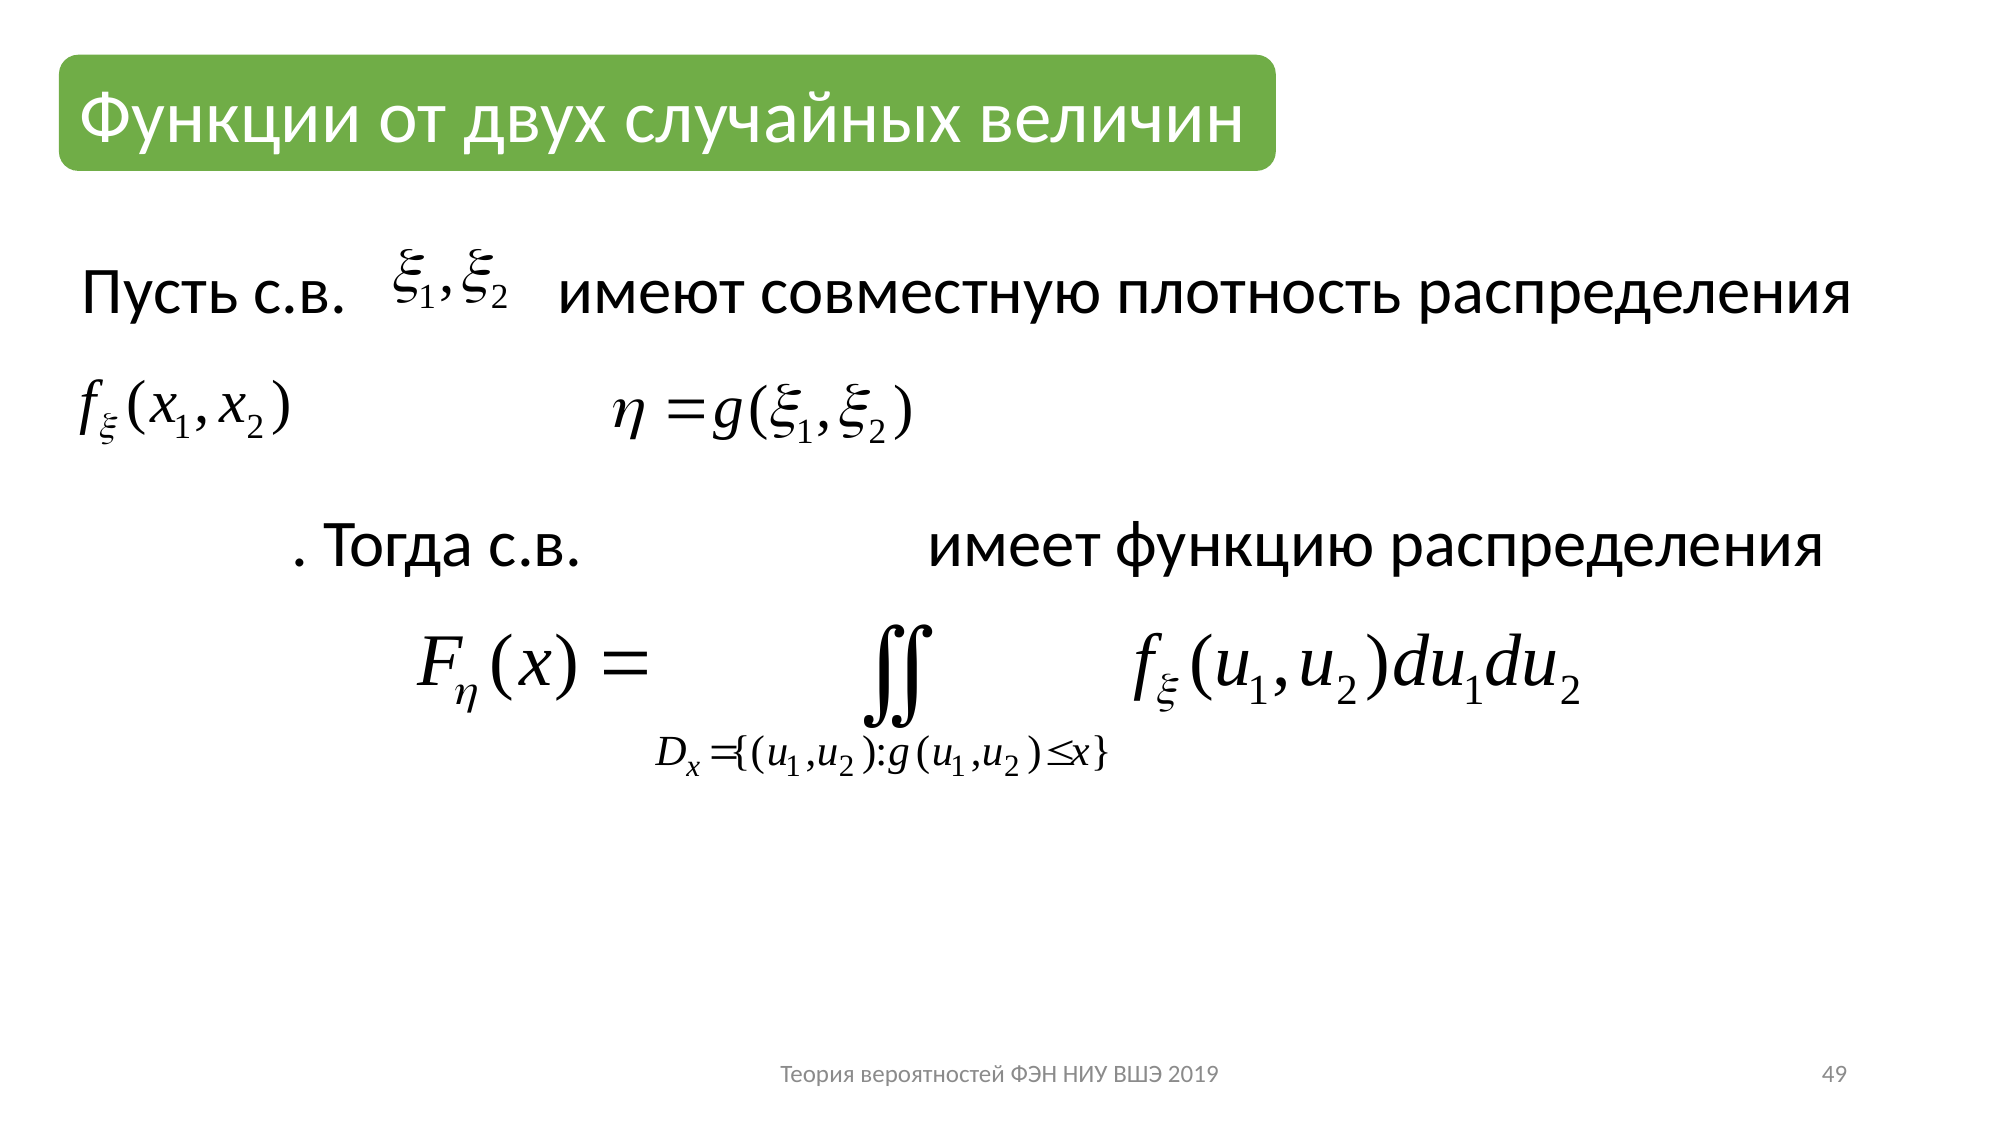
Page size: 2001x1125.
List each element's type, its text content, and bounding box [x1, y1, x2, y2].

text_box Пусть с.в. имеют совместную плотность распределения . Тогда с.в. имеет функцию распределения [66, 199, 1933, 800]
footer Теория вероятностей ФЭН НИУ ВШЭ 2019 [662, 1042, 1338, 1103]
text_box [384, 231, 522, 324]
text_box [404, 598, 1596, 791]
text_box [58, 361, 303, 459]
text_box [605, 366, 923, 459]
slide_number 49 [1412, 1042, 1863, 1103]
text_box Функции от двух случайных величин [58, 54, 1276, 171]
